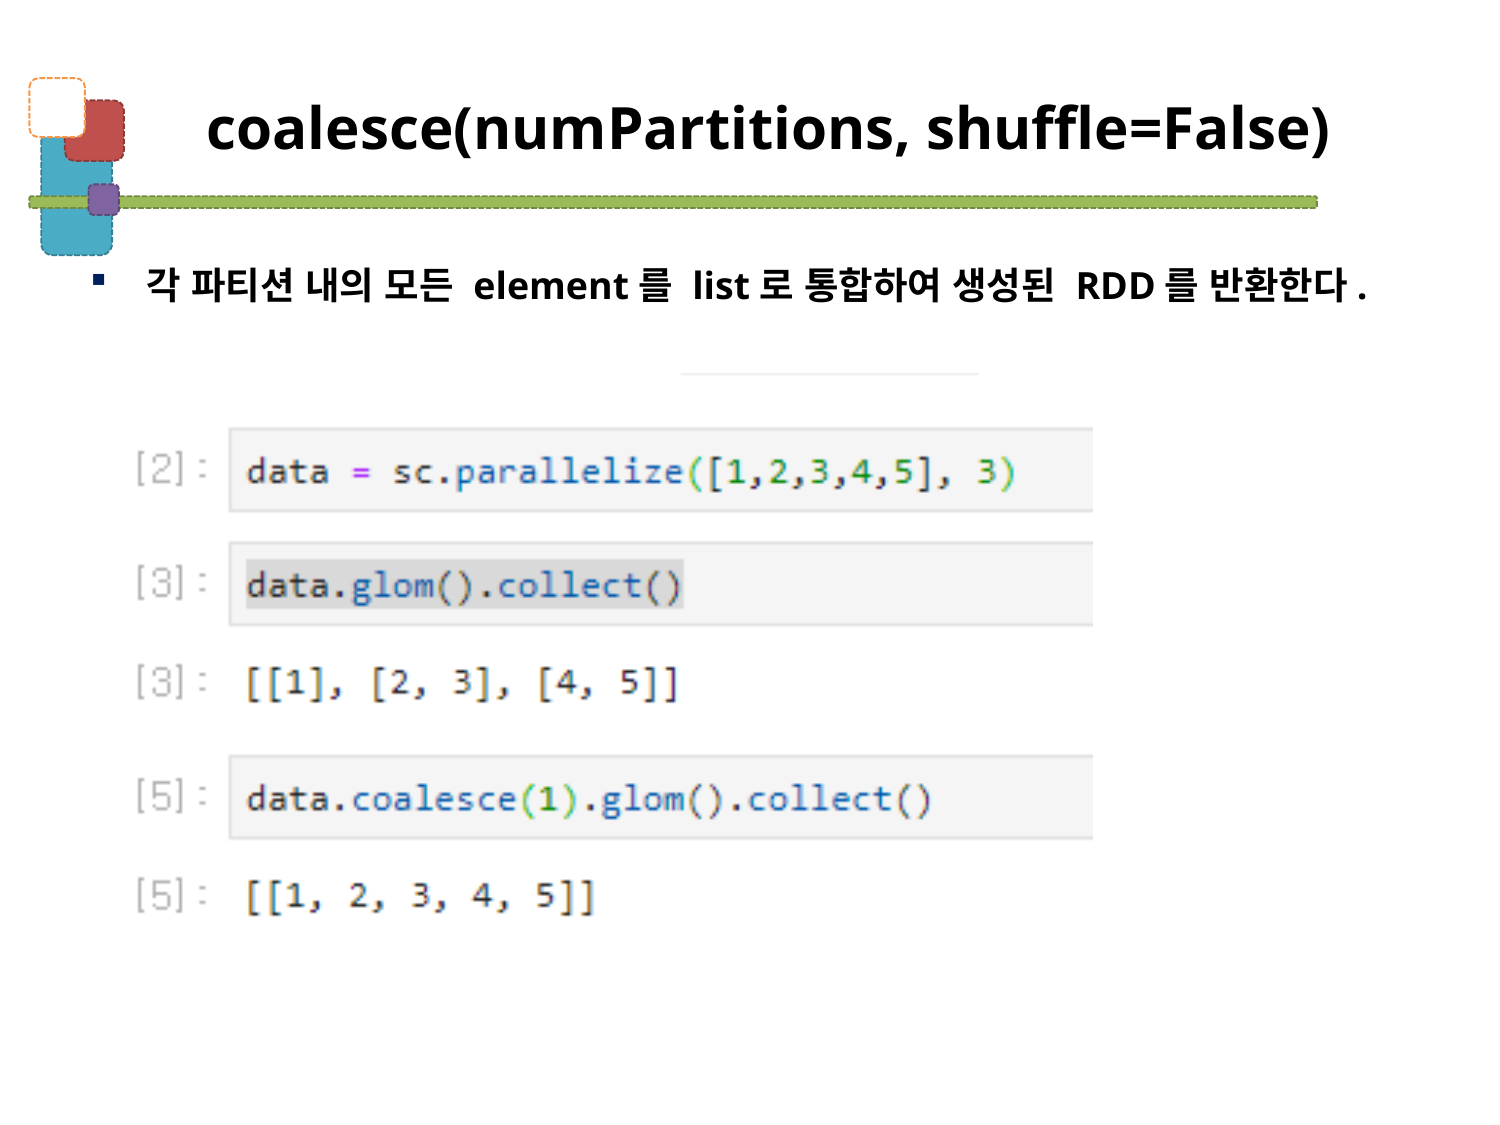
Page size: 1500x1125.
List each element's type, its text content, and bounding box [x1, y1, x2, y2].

title coalesce(numPartitions, shuffle=False) [112, 45, 1425, 209]
list 각 파티션 내의 모든 element를 list로 통합하여 생성된 RDD를 반환한다. [75, 231, 1425, 1005]
picture [74, 373, 1093, 934]
